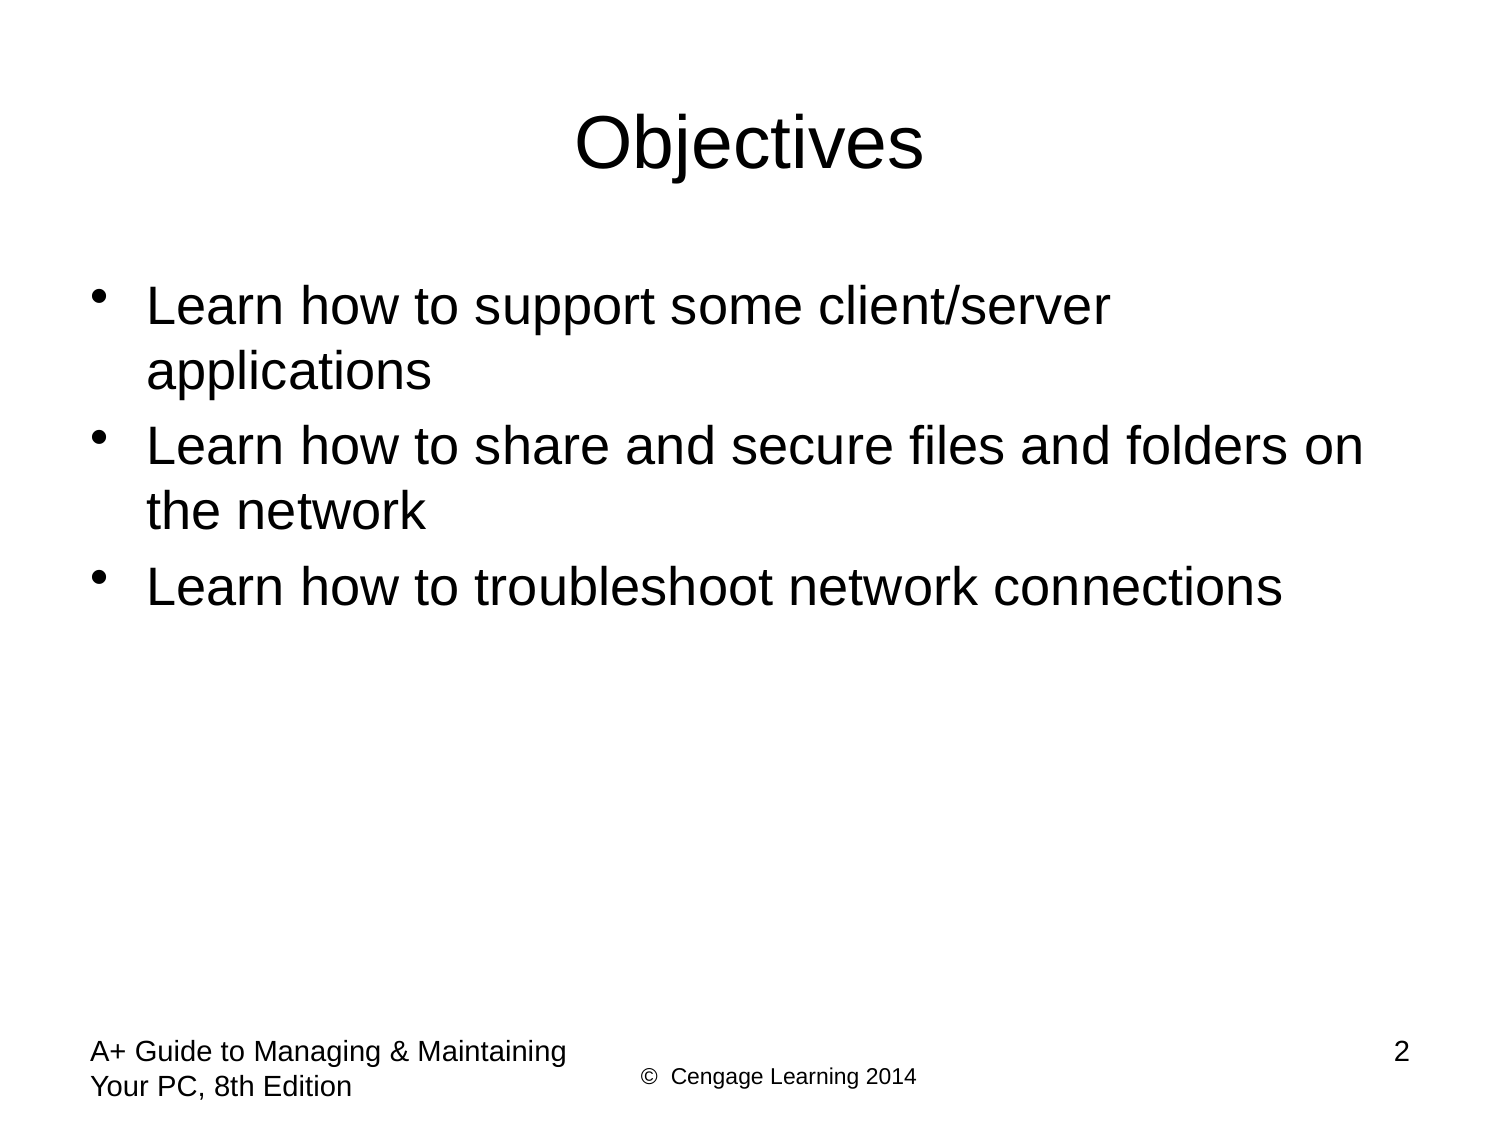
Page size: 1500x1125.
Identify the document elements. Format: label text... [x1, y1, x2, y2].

slide_number 2 [1074, 1024, 1426, 1103]
footer A+ Guide to Managing & Maintaining Your PC, 8th Edition [74, 1024, 601, 1103]
title Objectives [75, 45, 1425, 233]
list Learn how to support some client/server applications Learn how to share and secure files and folders on the network Learn how to troubleshoot network connections [75, 262, 1425, 1005]
